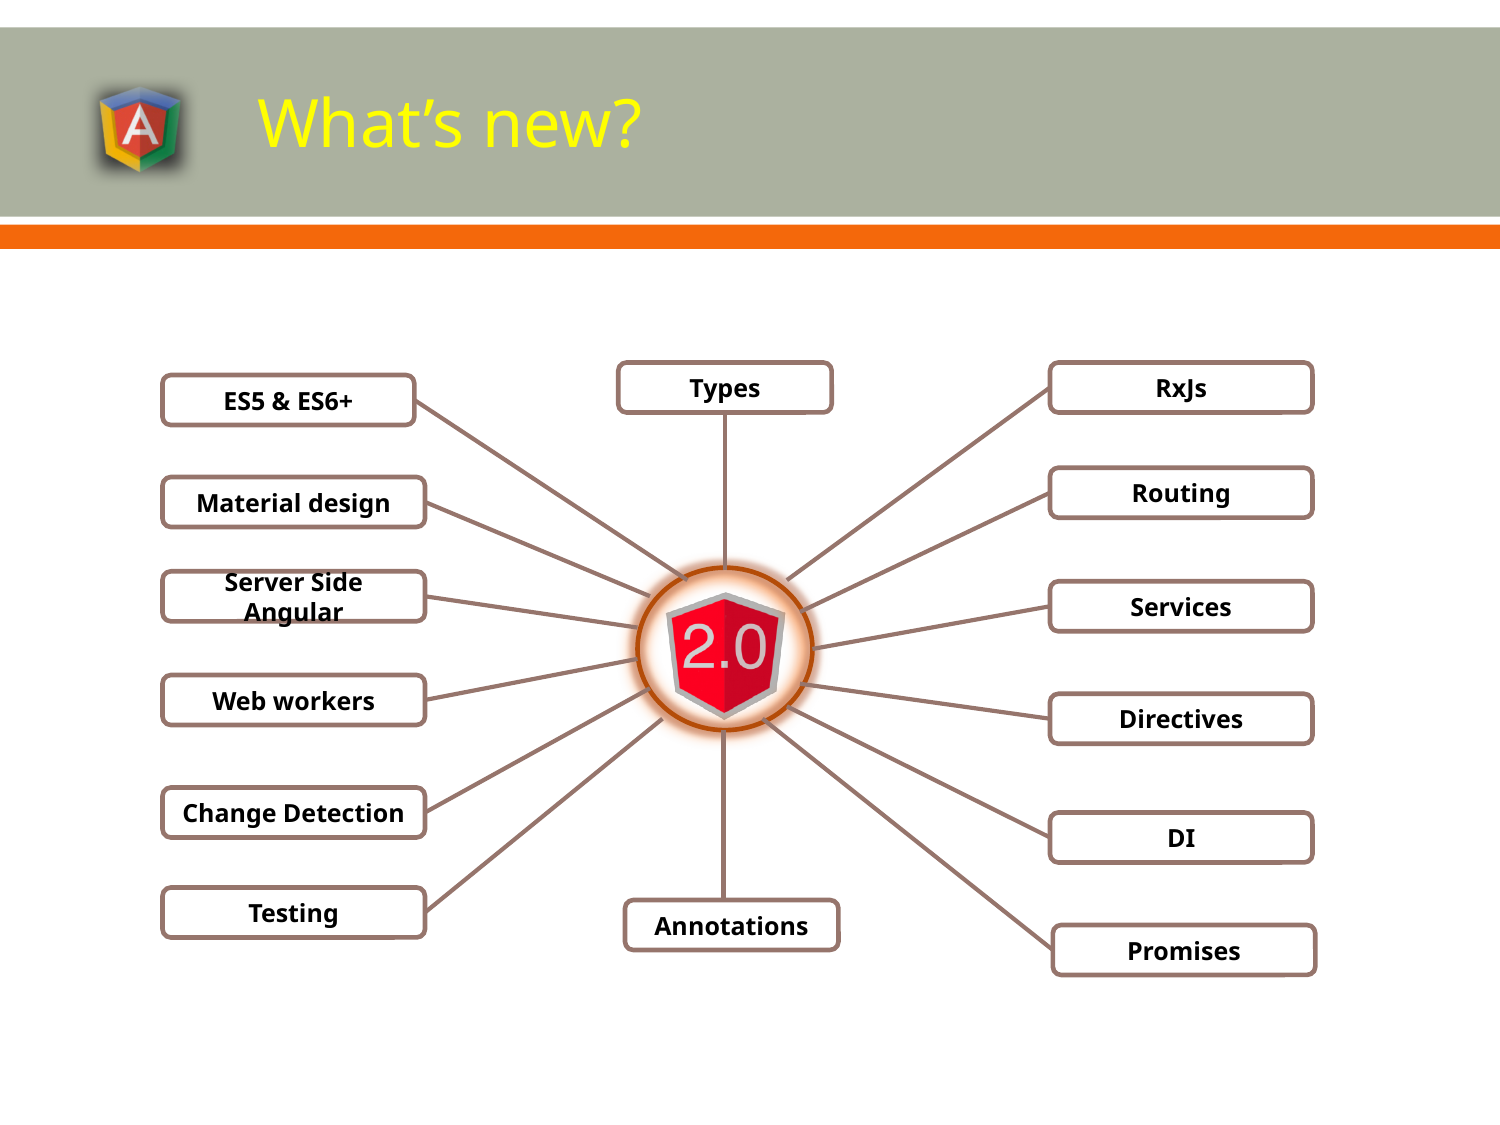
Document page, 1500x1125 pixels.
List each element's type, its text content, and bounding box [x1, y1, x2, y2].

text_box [424, 501, 651, 597]
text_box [786, 387, 1051, 581]
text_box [424, 658, 638, 701]
text_box Change Detection [160, 785, 419, 840]
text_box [424, 603, 638, 628]
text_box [414, 399, 688, 581]
text_box Annotations [622, 897, 758, 953]
text_box Material design [160, 474, 409, 530]
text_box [799, 683, 1051, 715]
text_box [635, 637, 644, 657]
picture [81, 74, 201, 188]
text_box Promises [1050, 922, 1318, 978]
text_box ES5 & ES6+ [160, 372, 417, 428]
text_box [424, 687, 651, 717]
text_box Routing [1060, 465, 1315, 521]
text_box Types [615, 360, 834, 415]
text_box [786, 706, 794, 715]
text_box Services [1060, 578, 1315, 634]
text_box [730, 565, 769, 576]
text_box [810, 656, 815, 676]
title What’s new? [212, 29, 688, 213]
text_box Directives [1059, 691, 1315, 747]
text_box Testing [160, 885, 428, 940]
text_box DI [1063, 810, 1315, 865]
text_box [762, 718, 1054, 951]
text_box Web workers [160, 672, 419, 728]
text_box Server Side Angular [160, 568, 419, 624]
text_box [799, 589, 1051, 613]
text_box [812, 605, 1051, 650]
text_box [424, 718, 663, 913]
text_box RxJs [1047, 360, 1315, 415]
picture [649, 579, 801, 731]
text_box [697, 565, 723, 576]
